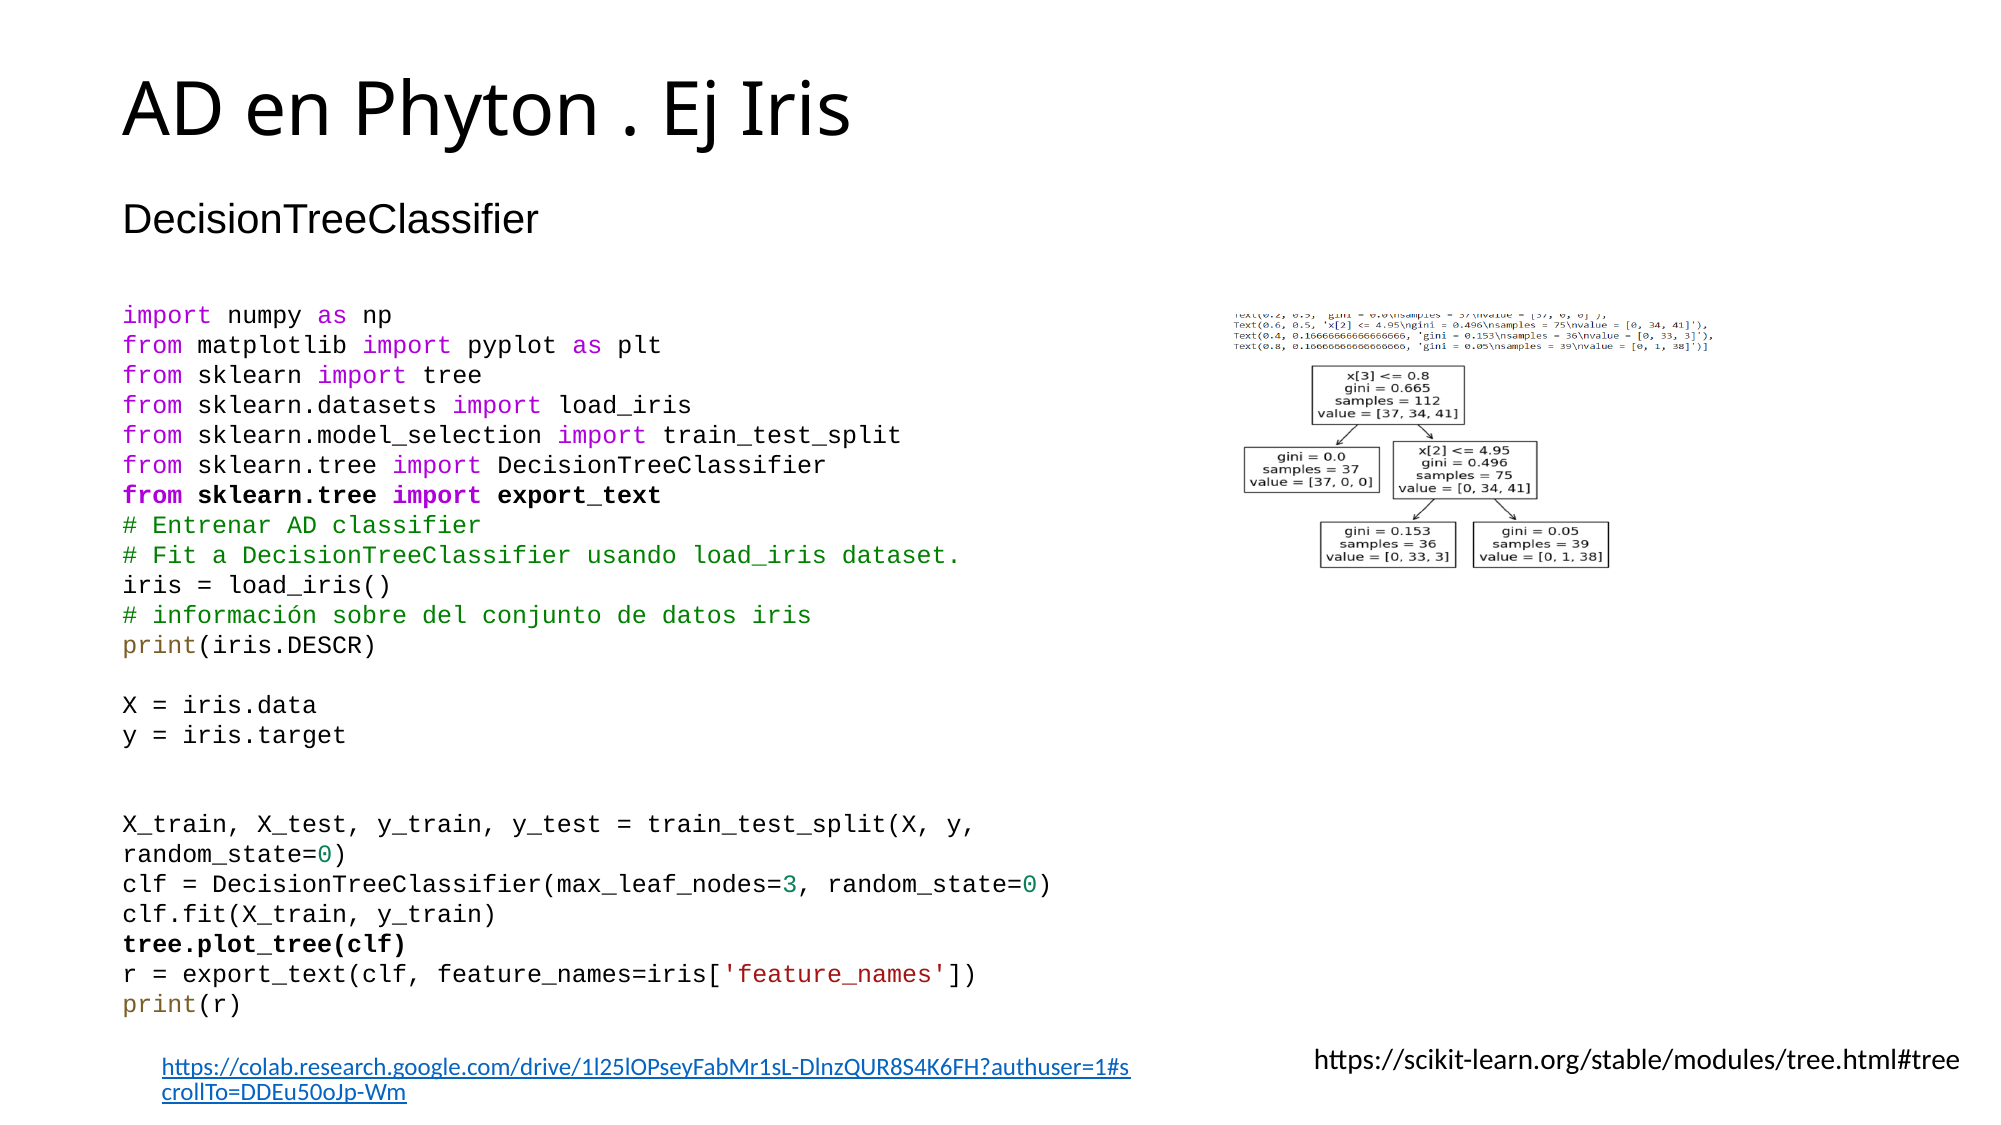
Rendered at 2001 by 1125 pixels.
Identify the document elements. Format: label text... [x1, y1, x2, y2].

text_box https://scikit-learn.org/stable/modules/tree.html#tree [1298, 1032, 1976, 1083]
text_box https://colab.research.google.com/drive/1l25lOPseyFabMr1sL-DlnzQUR8S4K6FH?authuser=1#scrollTo=DDEu50oJp-Wm [146, 1042, 1147, 1088]
text_box import numpy as np from matplotlib import pyplot as plt from sklearn import tree from sklearn.datasets import load_iris from sklearn.model_selection import train_test_split from sklearn.tree import DecisionTreeClassifier from sklearn.tree import export_text # Entrenar AD classifier # Fit a DecisionTreeClassifier usando load_iris dataset. iris = load_iris() # información sobre del conjunto de datos iris print(iris.DESCR) X = iris.data y = iris.target X_train, X_test, y_train, y_test = train_test_split(X, y, random_state=0) clf = DecisionTreeClassifier(max_leaf_nodes=3, random_state=0) clf.fit(X_train, y_train) tree.plot_tree(clf) r = export_text(clf, feature_names=iris['feature_names']) print(r) [107, 291, 1108, 1115]
list DecisionTreeClassifier [107, 190, 1863, 1016]
title AD en Phyton . Ej Iris [107, 59, 1863, 162]
picture [1200, 314, 1815, 598]
